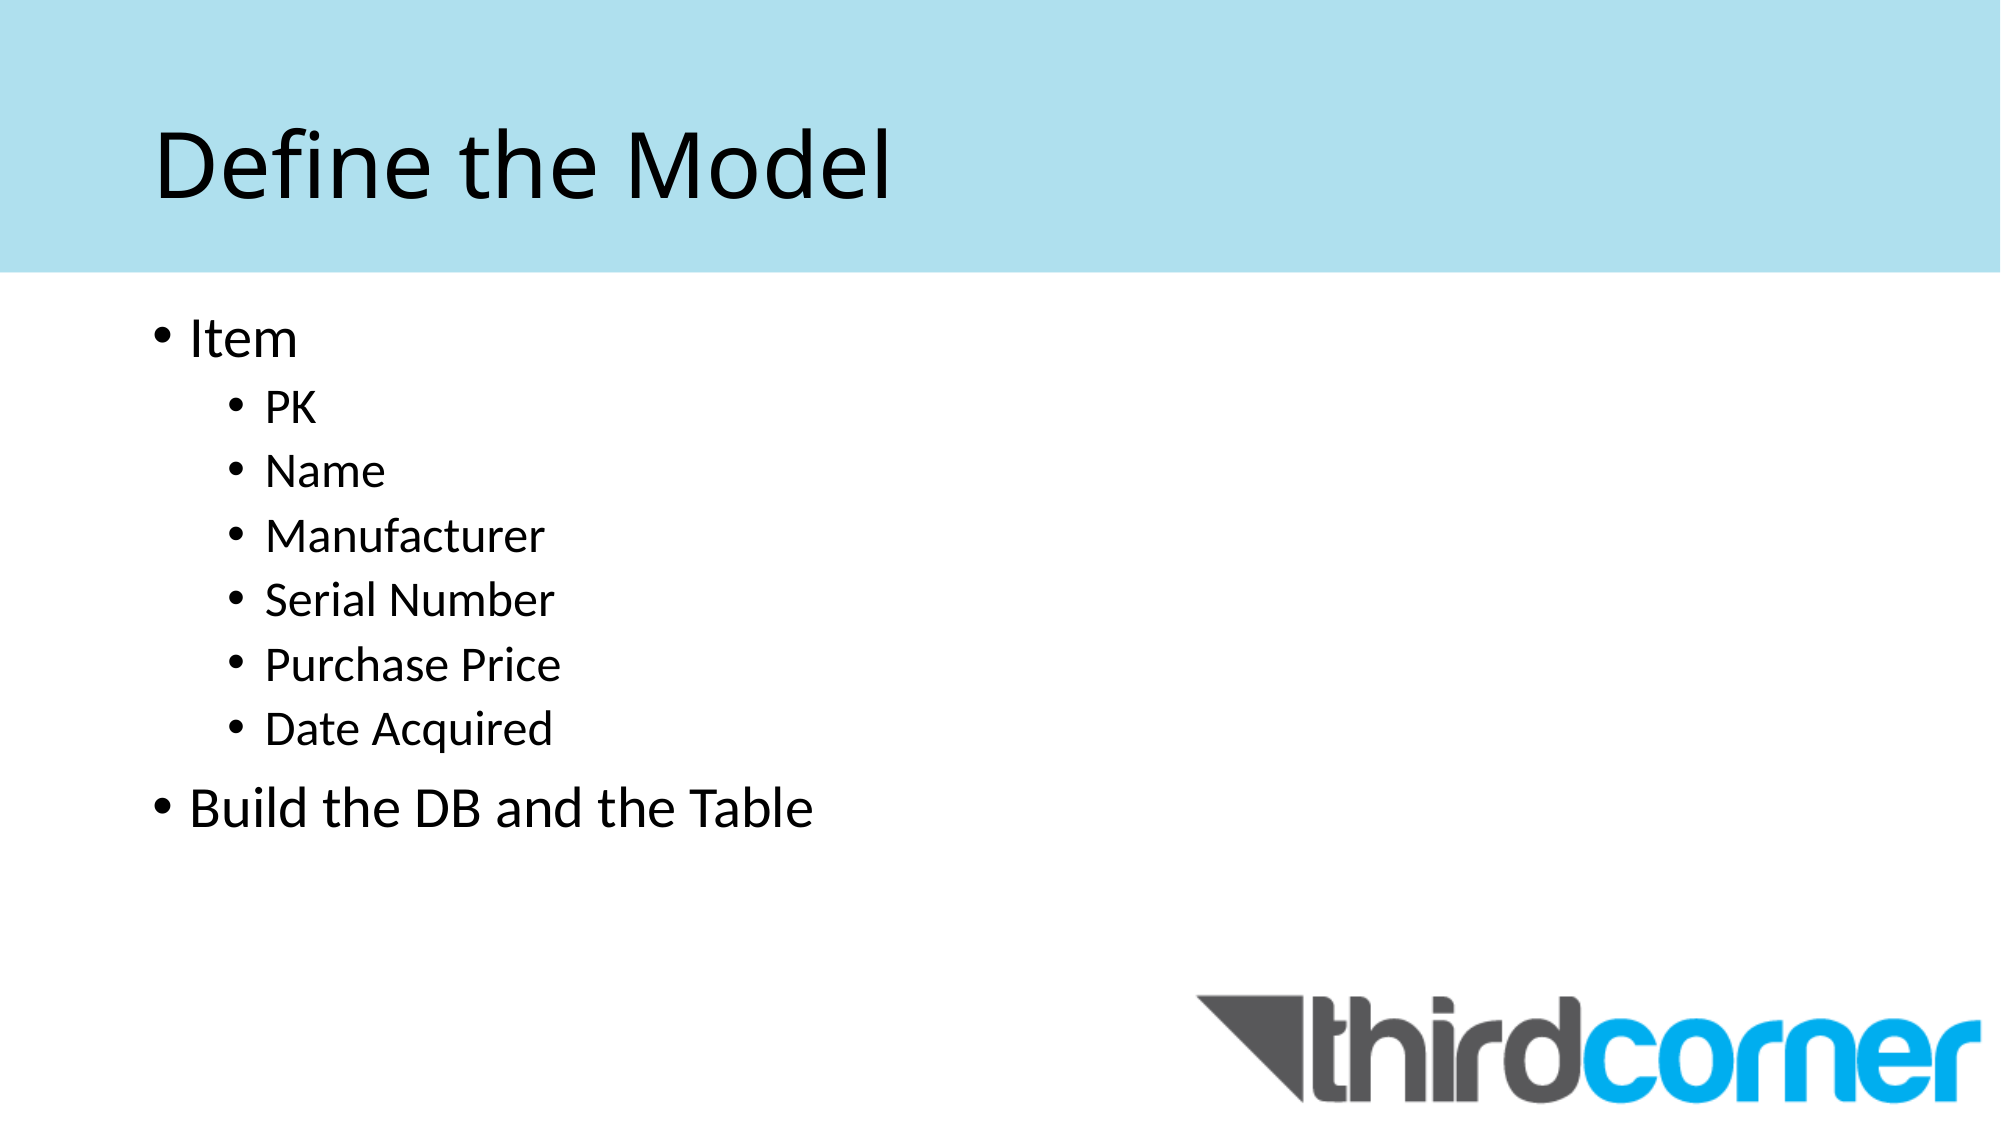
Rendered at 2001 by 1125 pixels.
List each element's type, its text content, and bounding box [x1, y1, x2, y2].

picture [0, 0, 2001, 1125]
list Item PK Name Manufacturer Serial Number Purchase Price Date Acquired Build the DB and the Table [137, 299, 1863, 1014]
title Define the Model [137, 59, 1863, 278]
